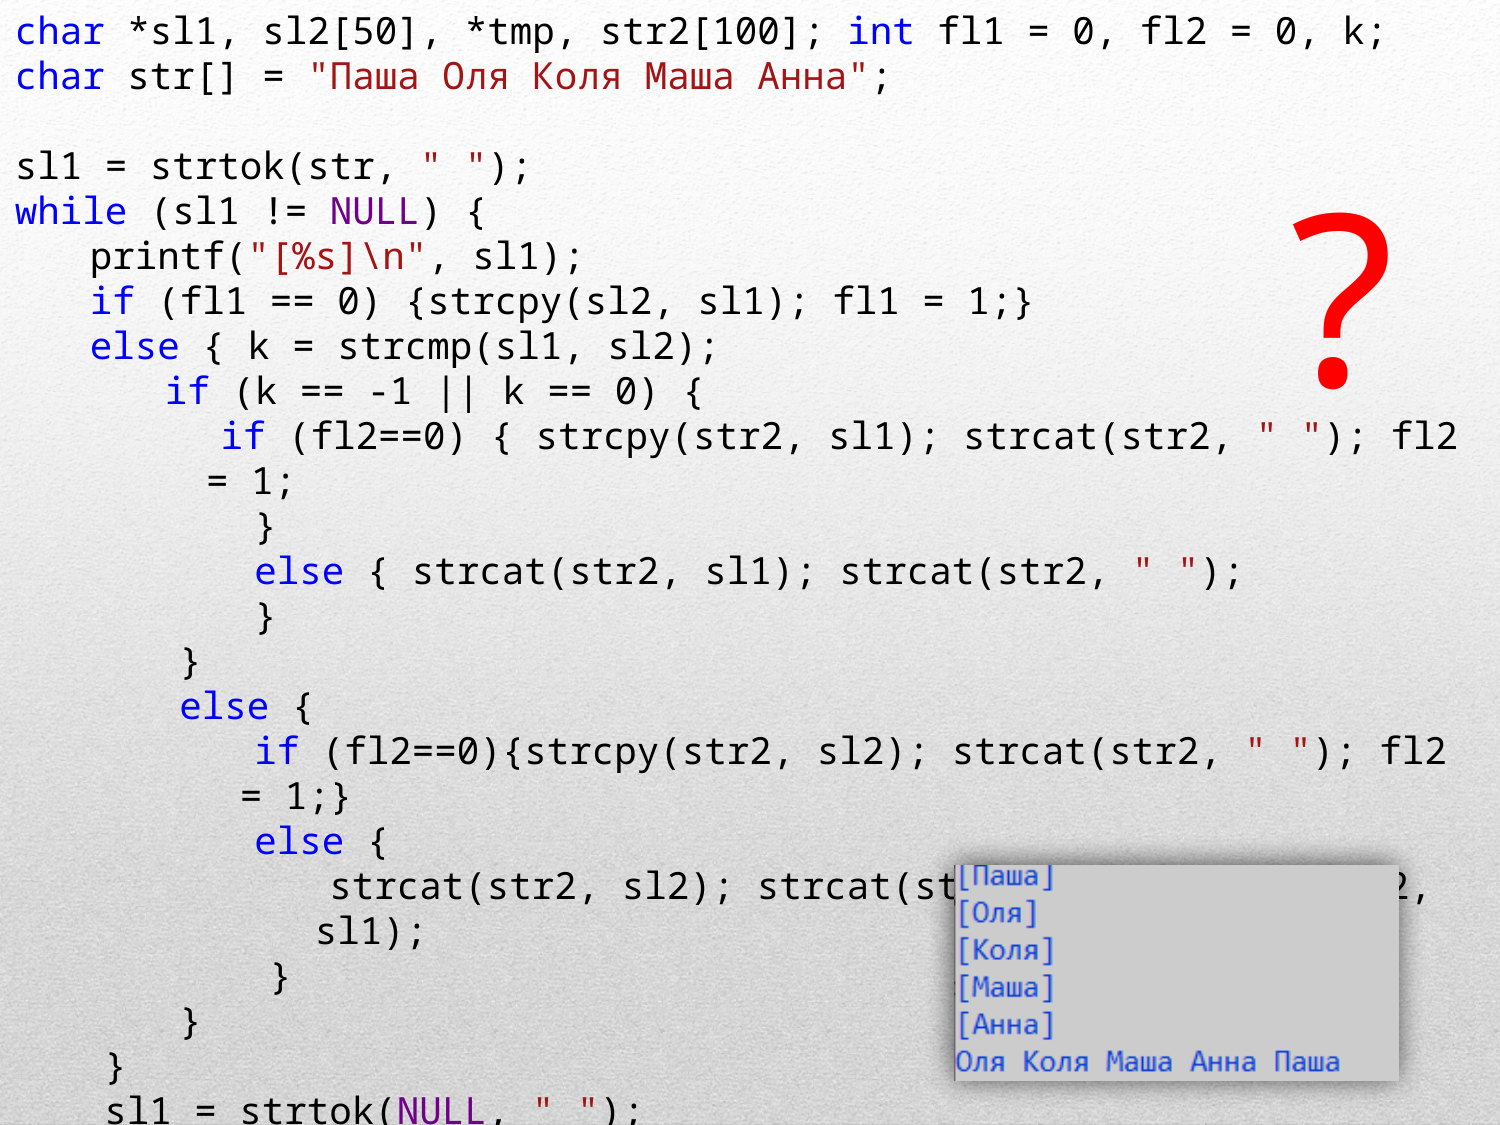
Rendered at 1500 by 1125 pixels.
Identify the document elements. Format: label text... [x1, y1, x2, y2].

text_box char *sl1, sl2[50], *tmp, str2[100]; int fl1 = 0, fl2 = 0, k; char str[] = "Паша Оля Коля Маша Анна"; sl1 = strtok(str, " "); while (sl1 != NULL) { printf("[%s]\n", sl1); if (fl1 == 0) {strcpy(sl2, sl1); fl1 = 1;} else { k = strcmp(sl1, sl2); if (k == -1 || k == 0) { if (fl2==0) { strcpy(str2, sl1); strcat(str2, " "); fl2 = 1; } else { strcat(str2, sl1); strcat(str2, " "); } } else { if (fl2==0){strcpy(str2, sl2); strcat(str2, " "); fl2 = 1;} else { strcat(str2, sl2); strcat(str2, " "); strcpy(sl2, sl1); } } } sl1 = strtok(NULL, " "); } strcat(str2, sl2); puts(str2); [0, 0, 1500, 1125]
picture [953, 864, 1399, 1082]
